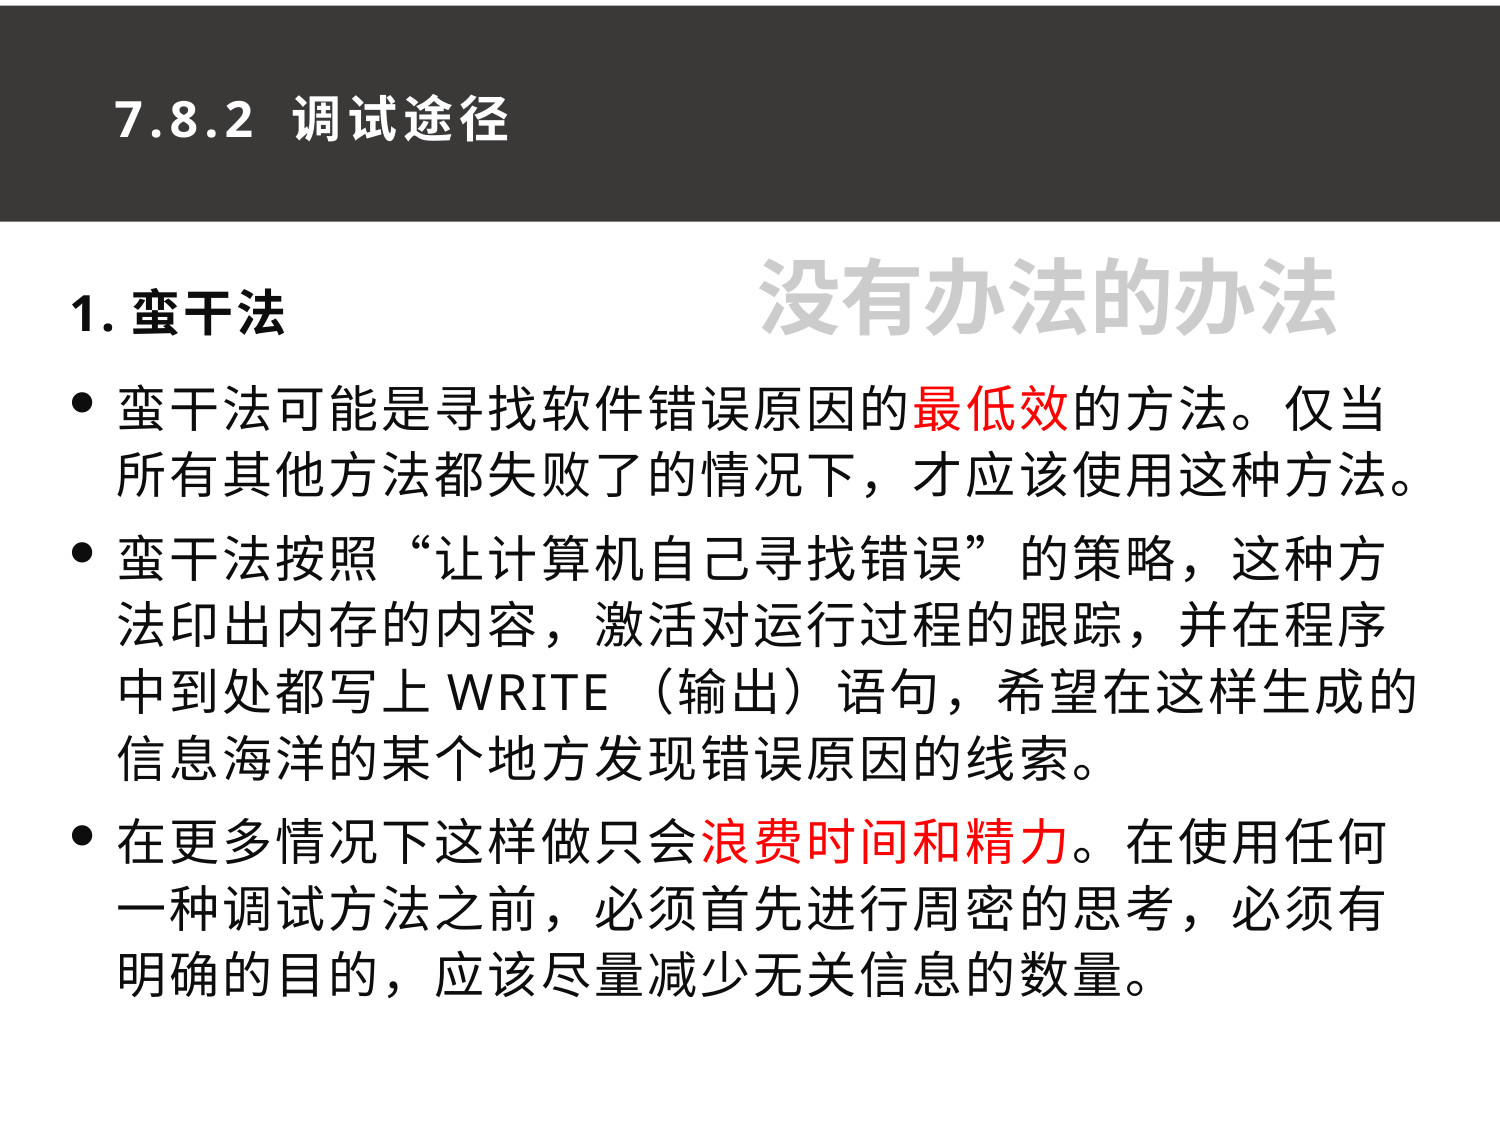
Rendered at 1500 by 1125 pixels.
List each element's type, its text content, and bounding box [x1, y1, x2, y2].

text_box [0, 5, 1500, 223]
text_box 没有办法的办法 [742, 238, 1356, 354]
text_box 7.8.2 调试途径 [97, 81, 1446, 146]
text_box 1.蛮干法 蛮干法可能是寻找软件错误原因的最低效的方法。仅当所有其他方法都失败了的情况下，才应该使用这种方法。 蛮干法按照“让计算机自己寻找错误”的策略，这种方法印出内存的内容，激活对运行过程的跟踪，并在程序中到处都写上WRITE（输出）语句，希望在这样生成的信息海洋的某个地方发现错误原因的线索。 在更多情况下这样做只会浪费时间和精力。在使用任何一种调试方法之前，必须首先进行周密的思考，必须有明确的目的，应该尽量减少无关信息的数量。 [58, 215, 1442, 1125]
